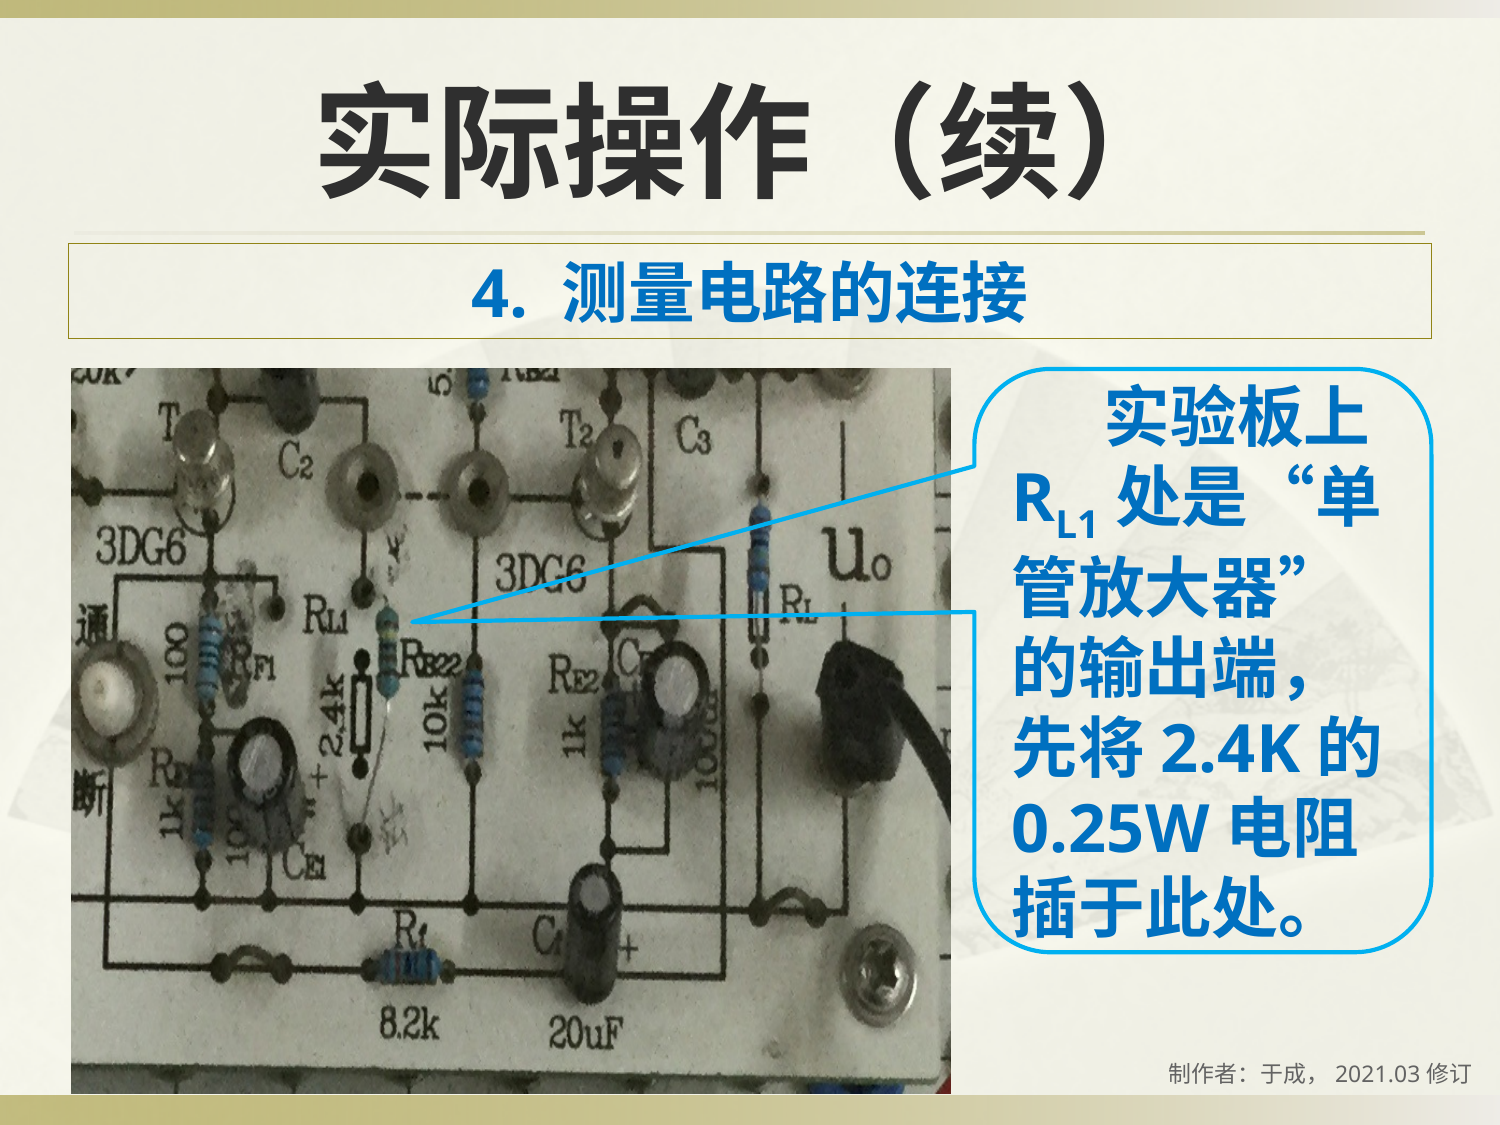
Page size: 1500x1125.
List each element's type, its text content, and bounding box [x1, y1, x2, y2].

text_box 4. 测量电路的连接 [68, 243, 1432, 339]
text_box 实验板上RL1处是“单管放大器”的输出端，先将2.4K的0.25W电阻插于此处。 [955, 366, 1434, 955]
footer 制作者：于成，2021.03修订 [954, 1050, 1487, 1097]
picture [70, 368, 952, 1095]
picture [437, 476, 952, 619]
title 实际操作（续） [75, 45, 1425, 233]
